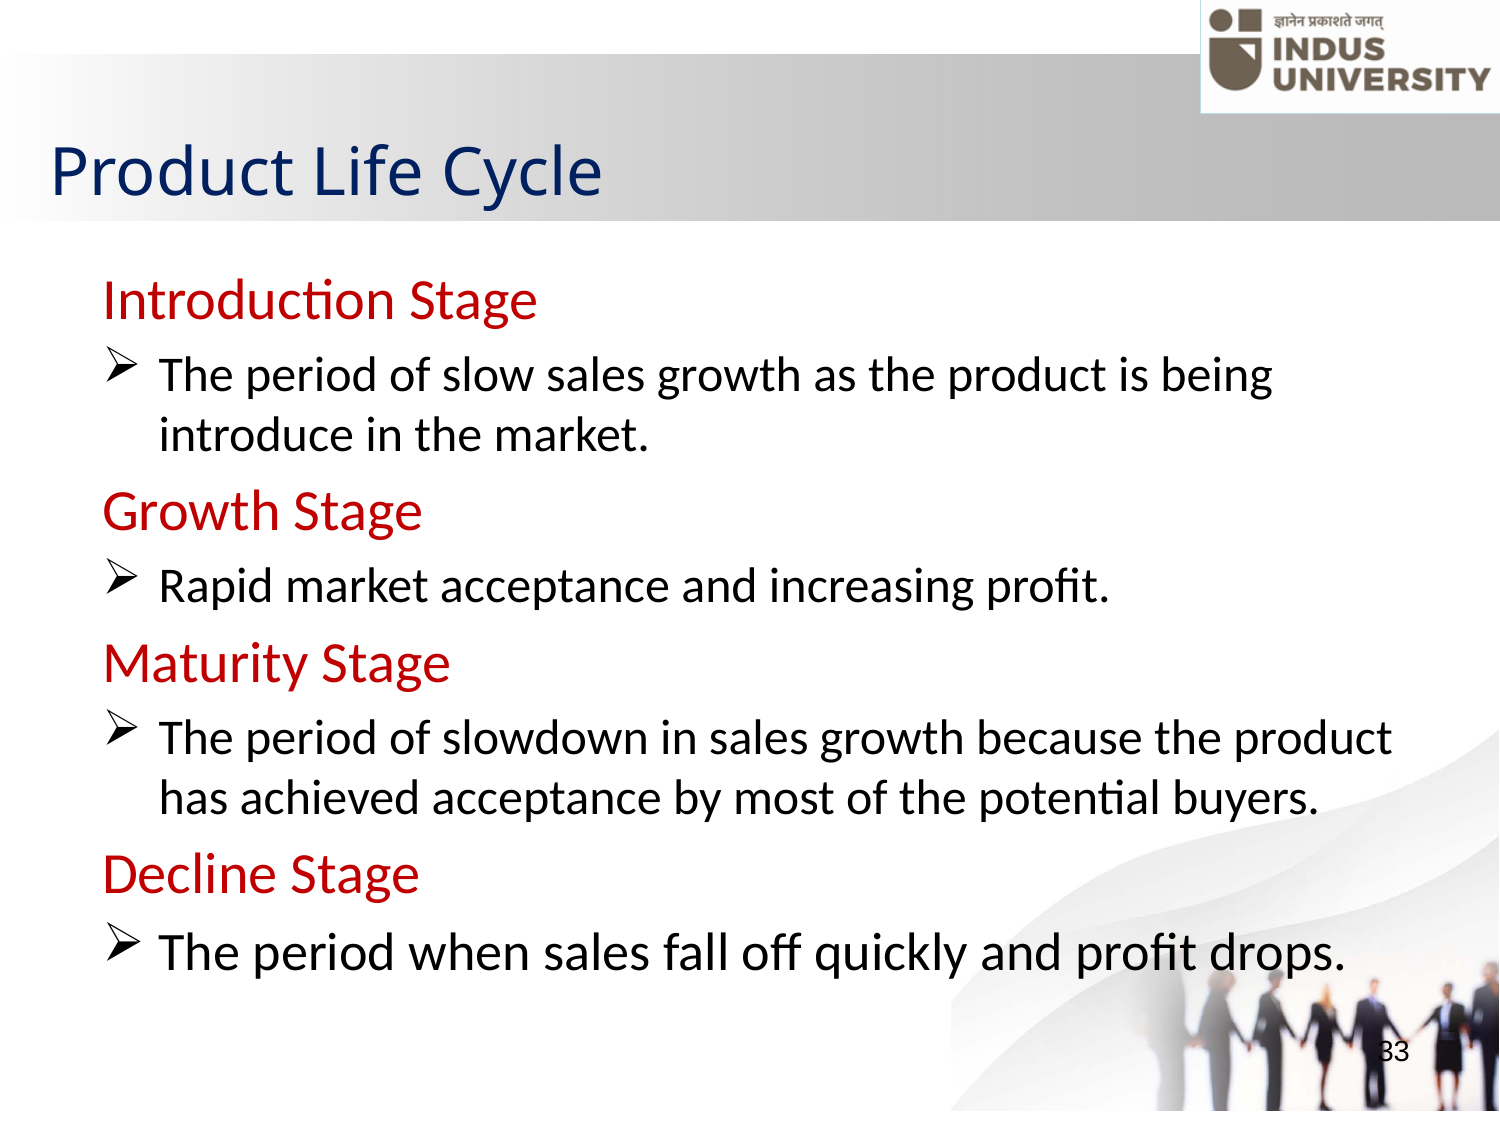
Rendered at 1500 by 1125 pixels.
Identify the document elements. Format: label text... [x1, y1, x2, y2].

list Introduction Stage The period of slow sales growth as the product is being introduce in the market. Growth Stage Rapid market acceptance and increasing profit. Maturity Stage The period of slowdown in sales growth because the product has achieved acceptance by most of the potential buyers. Decline Stage The period when sales fall off quickly and profit drops. [87, 253, 1466, 1026]
title Product Life Cycle [0, 112, 1500, 226]
picture [951, 728, 1499, 1111]
picture [1201, 0, 1500, 113]
slide_number 33 [1074, 1024, 1425, 1103]
